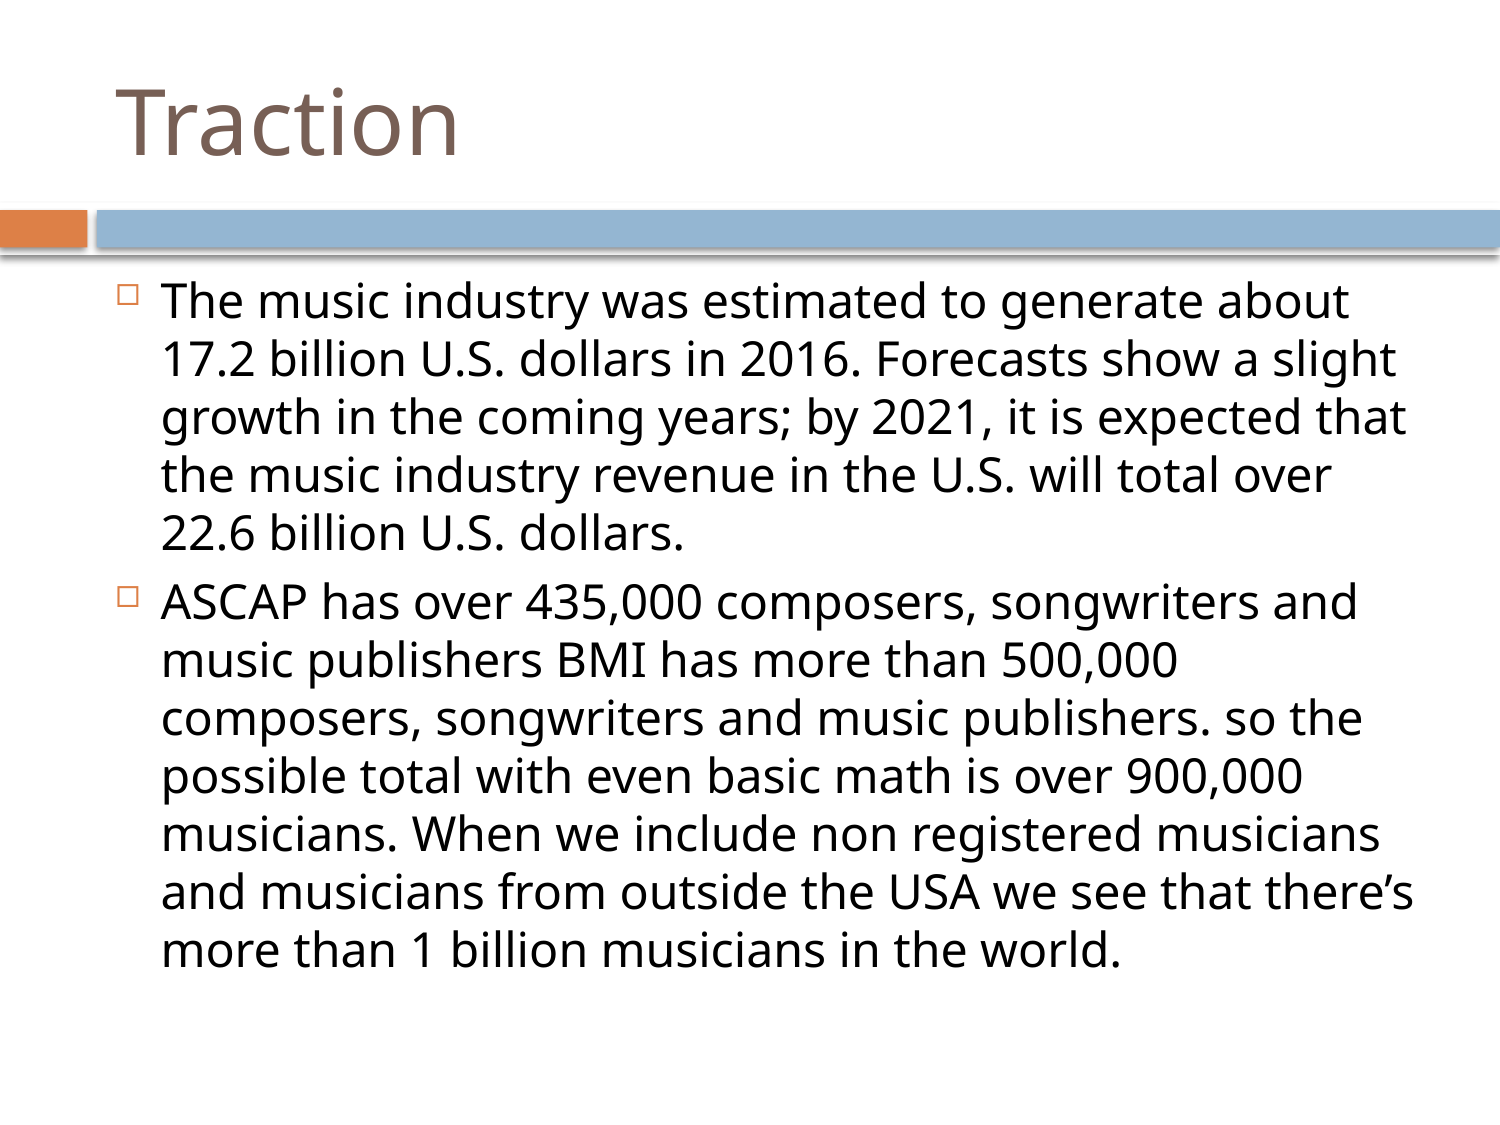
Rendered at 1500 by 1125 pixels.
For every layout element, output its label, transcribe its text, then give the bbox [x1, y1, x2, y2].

list The music industry was estimated to generate about 17.2 billion U.S. dollars in 2016. Forecasts show a slight growth in the coming years; by 2021, it is expected that the music industry revenue in the U.S. will total over 22.6 billion U.S. dollars. ASCAP has over 435,000 composers, songwriters and music publishers BMI has more than 500,000 composers, songwriters and music publishers. so the possible total with even basic math is over 900,000 musicians. When we include non registered musicians and musicians from outside the USA we see that there’s more than 1 billion musicians in the world. [100, 262, 1438, 1000]
title Traction [100, 37, 1438, 200]
